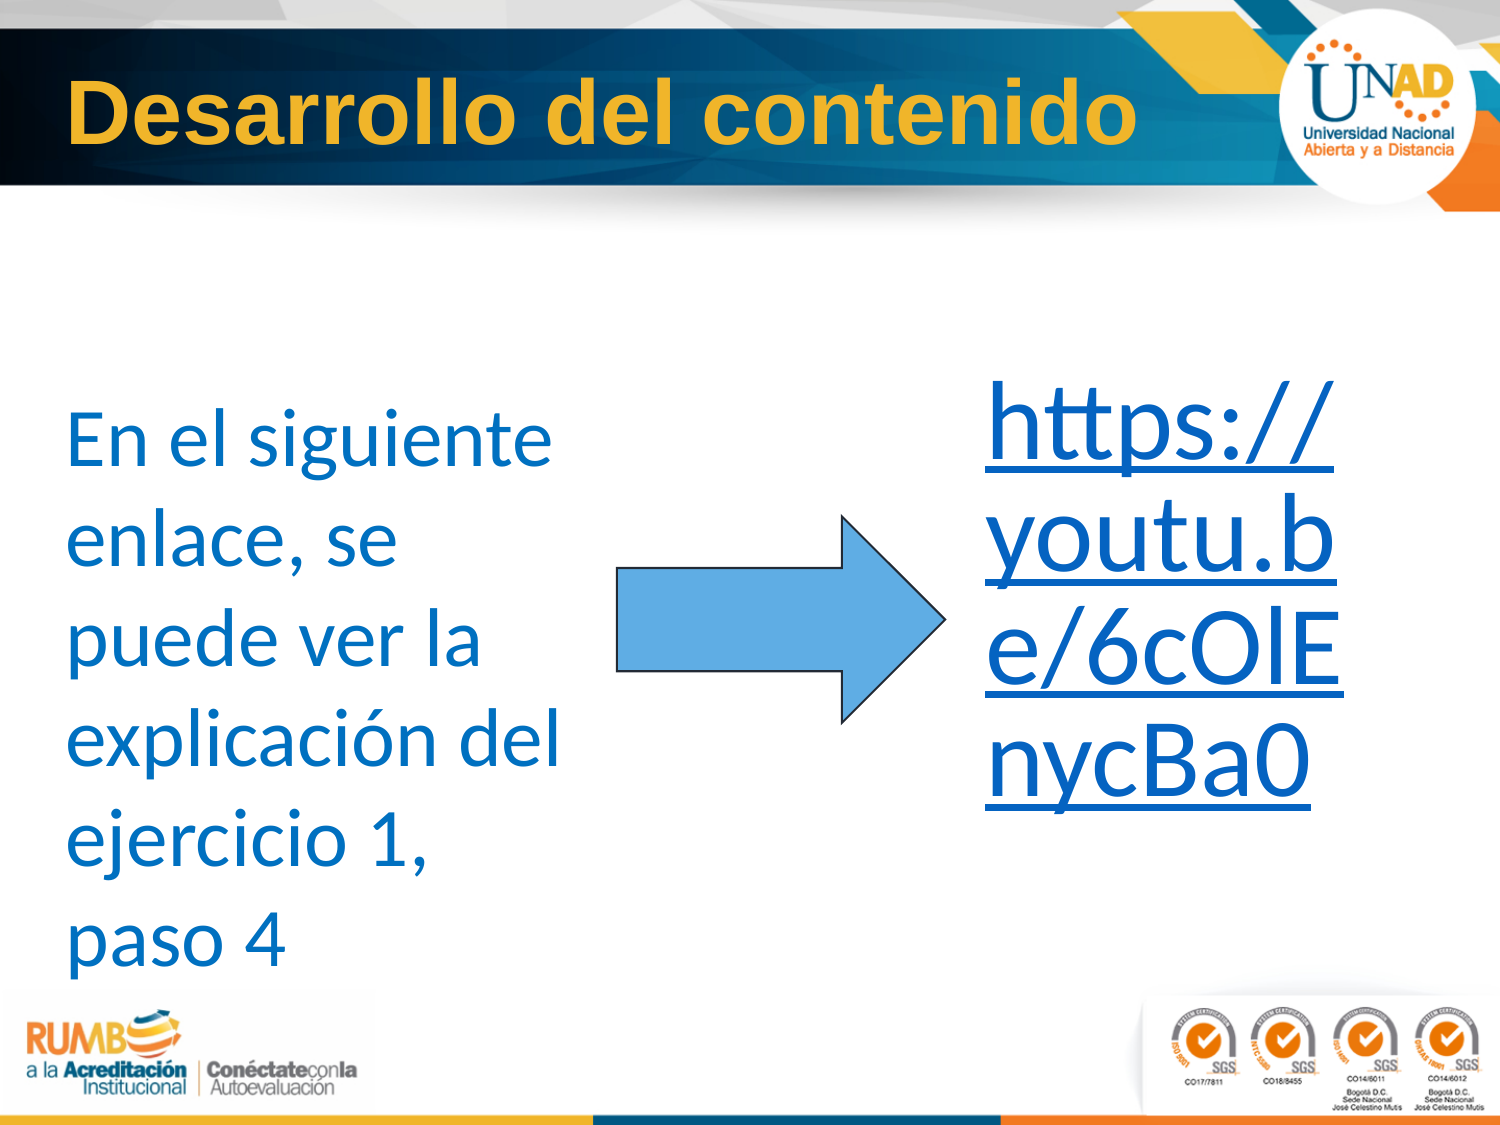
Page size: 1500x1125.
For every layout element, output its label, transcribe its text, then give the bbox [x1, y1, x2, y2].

text_box [615, 513, 947, 726]
text_box En el siguiente enlace, se puede ver la explicación del ejercicio 1, paso 4 [50, 376, 622, 991]
title Desarrollo del contenido [50, 59, 1184, 169]
picture [0, 0, 1500, 1125]
text_box https://youtu.be/6cOlEnycBa0 [970, 339, 1396, 625]
